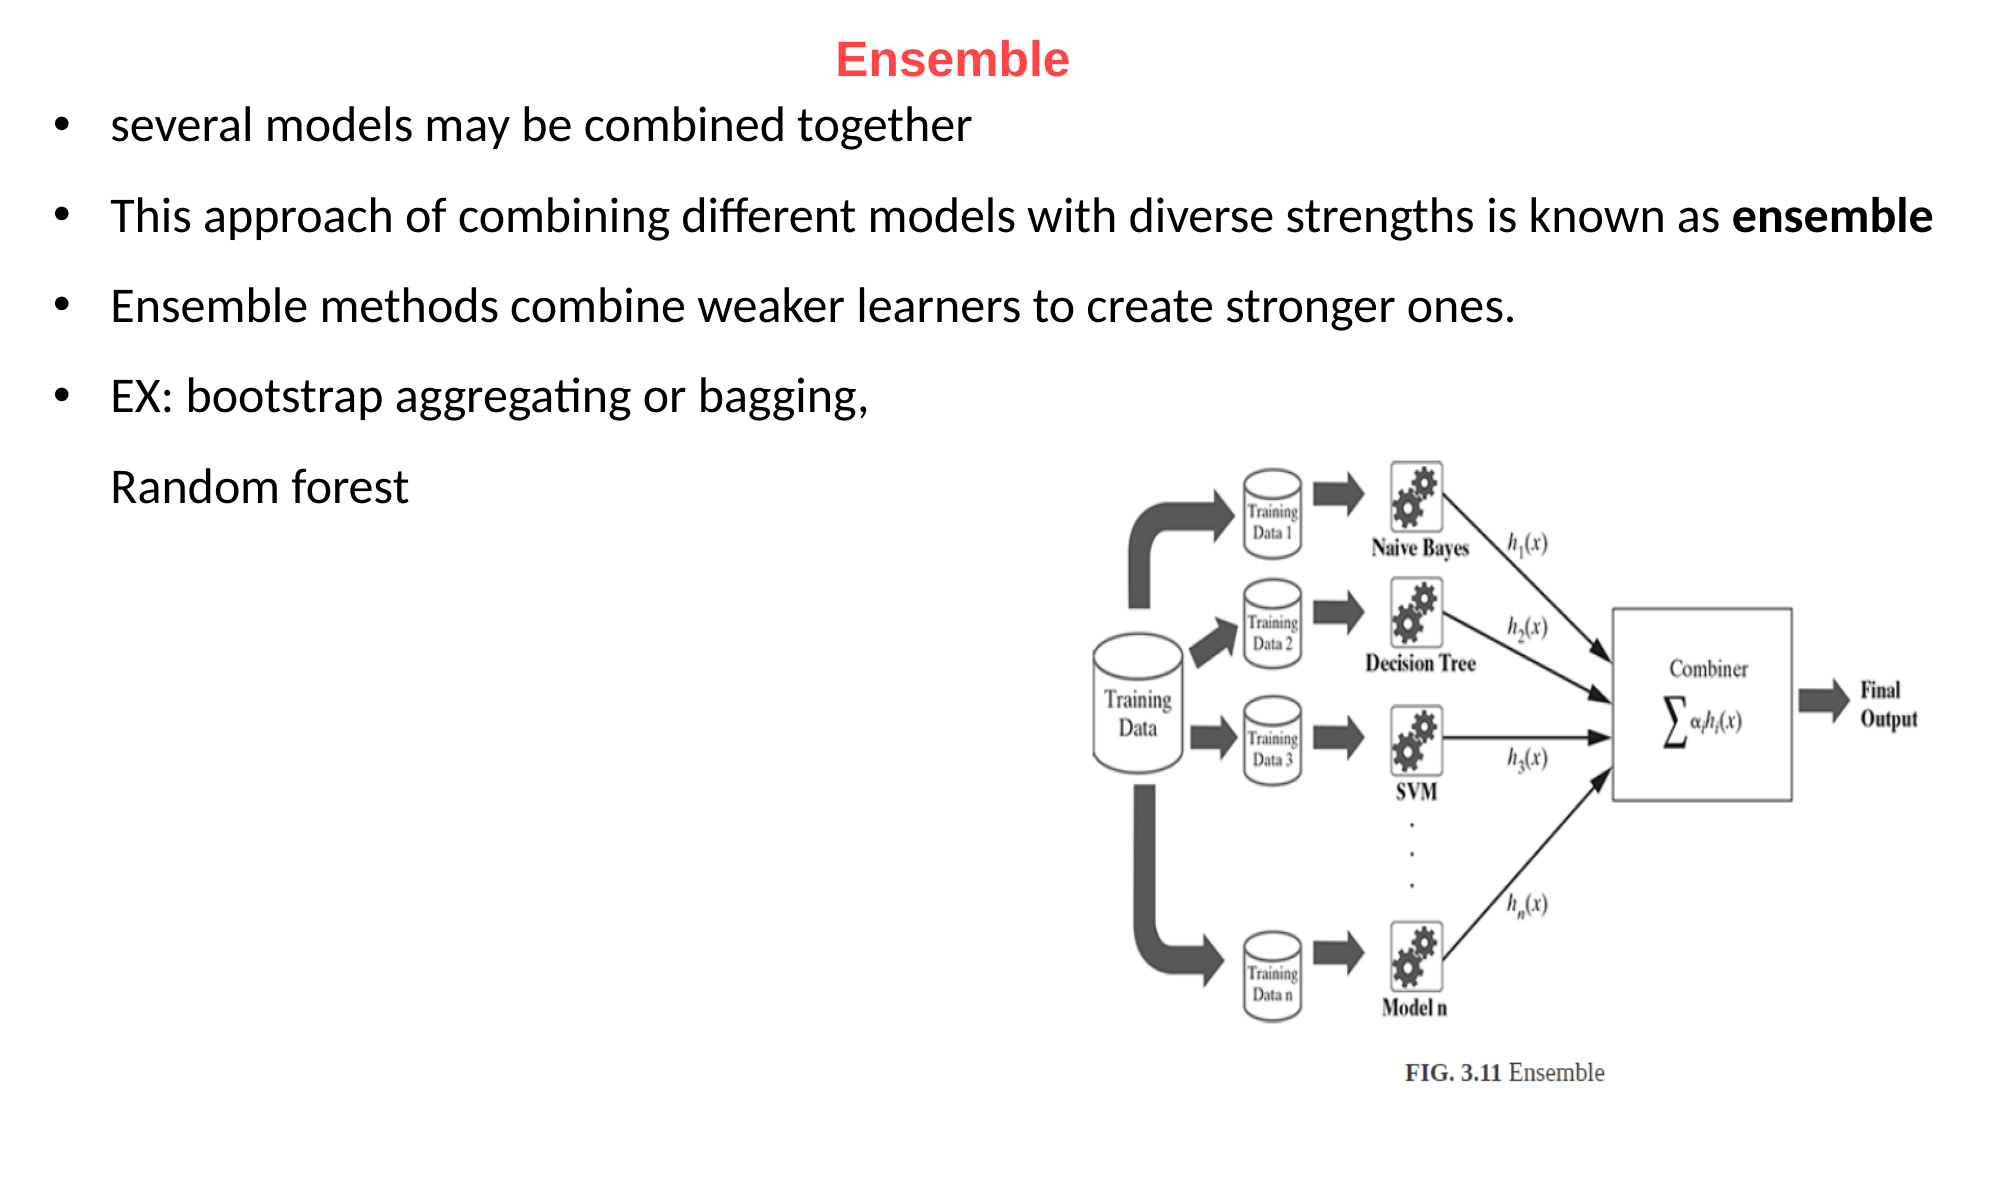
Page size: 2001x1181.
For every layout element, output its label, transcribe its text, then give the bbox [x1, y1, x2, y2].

list several models may be combined together This approach of combining different models with diverse strengths is known as ensemble Ensemble methods combine weaker learners to create stronger ones. EX: bootstrap aggregating or bagging, Random forest [26, 94, 1975, 1152]
picture [1023, 413, 1975, 1129]
title Ensemble [437, 25, 1469, 94]
